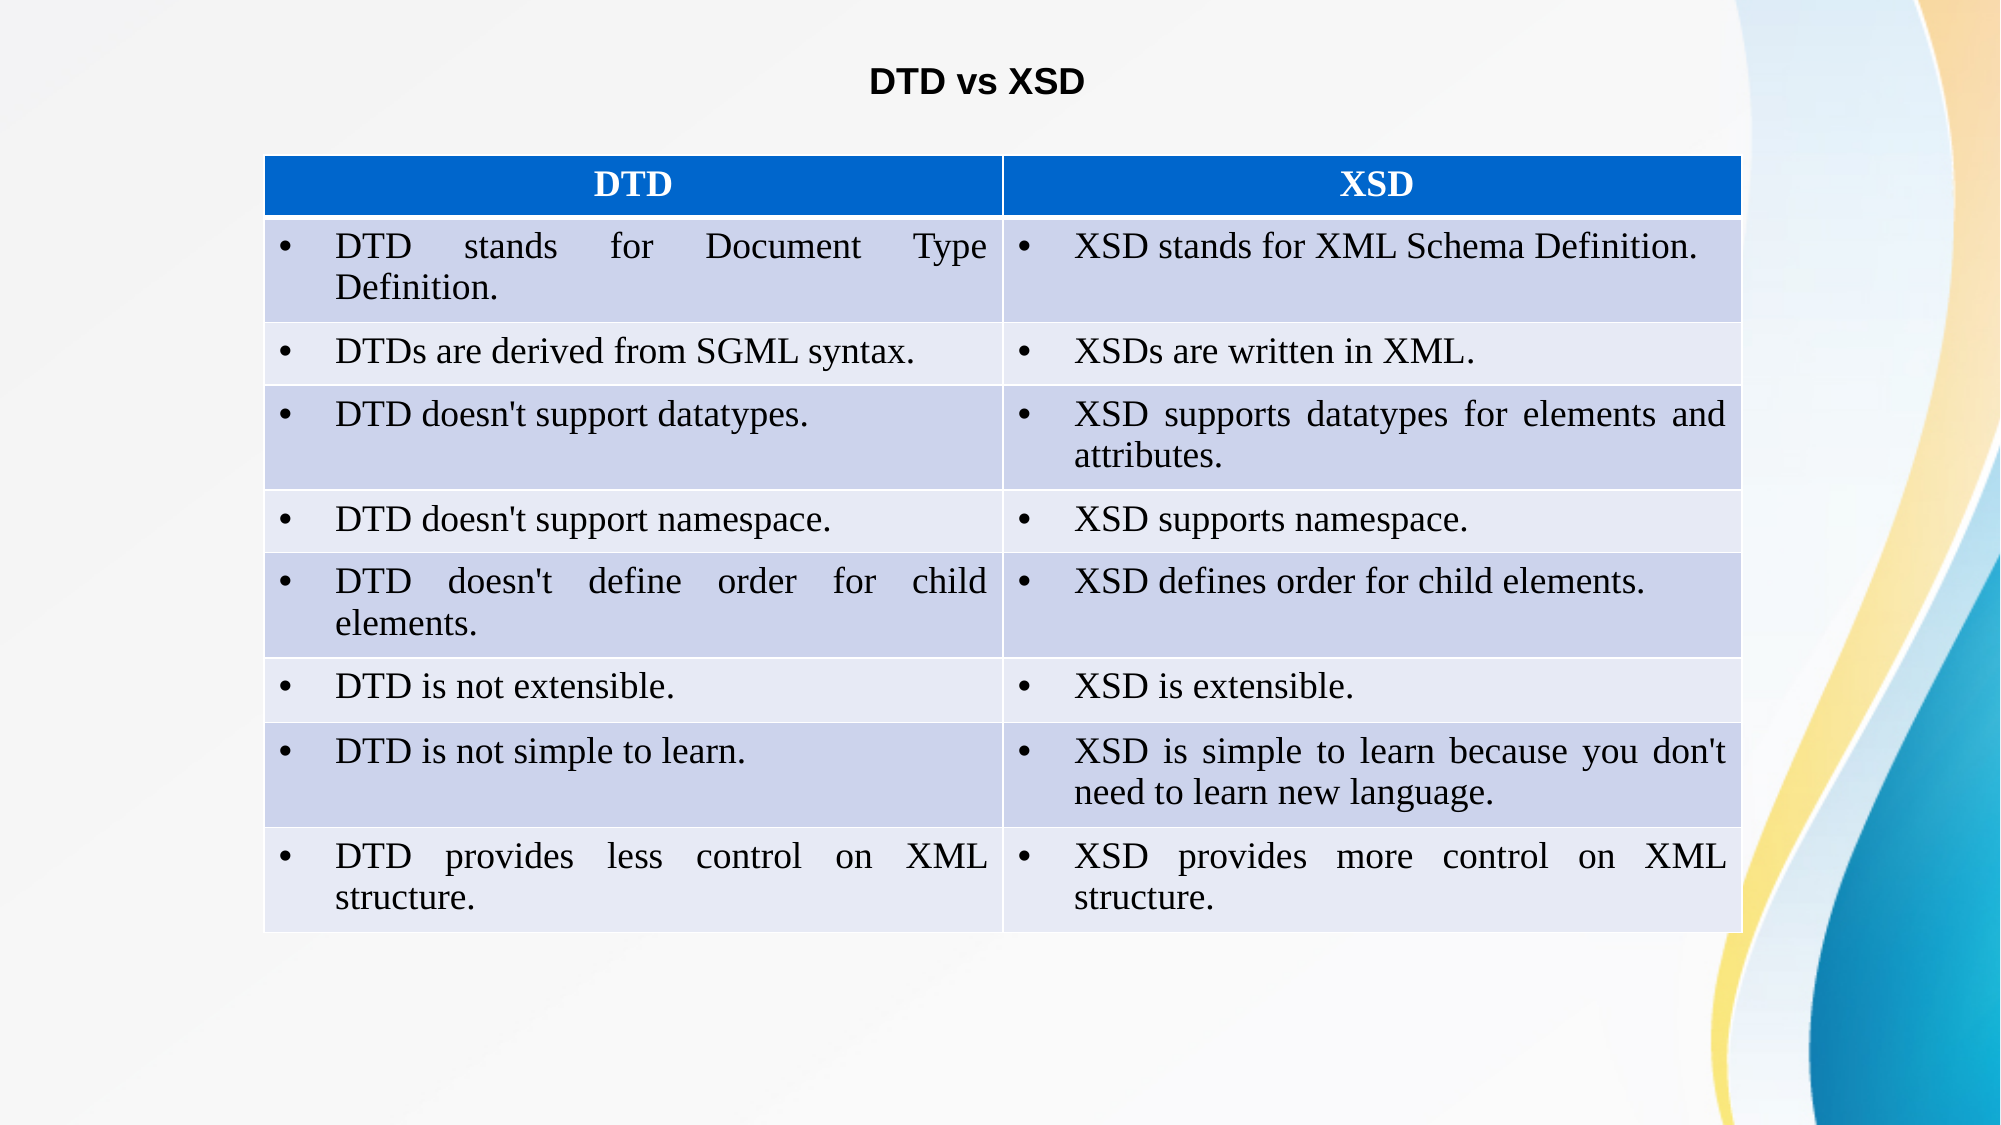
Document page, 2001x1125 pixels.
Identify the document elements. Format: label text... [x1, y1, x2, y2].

table_cell XSD is simple to learn because you don't need to learn new language. [1004, 723, 1741, 827]
table_header DTD [265, 156, 1002, 215]
table_cell XSD supports namespace. [1004, 491, 1741, 552]
text_box DTD vs XSD [66, 49, 1867, 110]
table_cell DTD is not extensible. [265, 659, 1002, 722]
table_cell XSD supports datatypes for elements and attributes. [1004, 386, 1741, 489]
table_cell XSD provides more control on XML structure. [1004, 828, 1741, 932]
table_cell DTD stands for Document Type Definition. [265, 220, 1002, 322]
table_cell DTD doesn't support namespace. [265, 491, 1002, 552]
table_cell XSDs are written in XML. [1004, 323, 1741, 384]
table_cell DTD doesn't define order for child elements. [265, 553, 1002, 657]
table_cell XSD stands for XML Schema Definition. [1004, 220, 1741, 322]
table_cell DTD provides less control on XML structure. [265, 828, 1002, 932]
table_cell XSD defines order for child elements. [1004, 553, 1741, 657]
picture [0, 0, 2001, 1125]
table_cell XSD is extensible. [1004, 659, 1741, 722]
table_cell DTDs are derived from SGML syntax. [265, 323, 1002, 384]
table_cell DTD doesn't support datatypes. [265, 386, 1002, 489]
table_cell DTD is not simple to learn. [265, 723, 1002, 827]
table_header XSD [1004, 156, 1741, 215]
